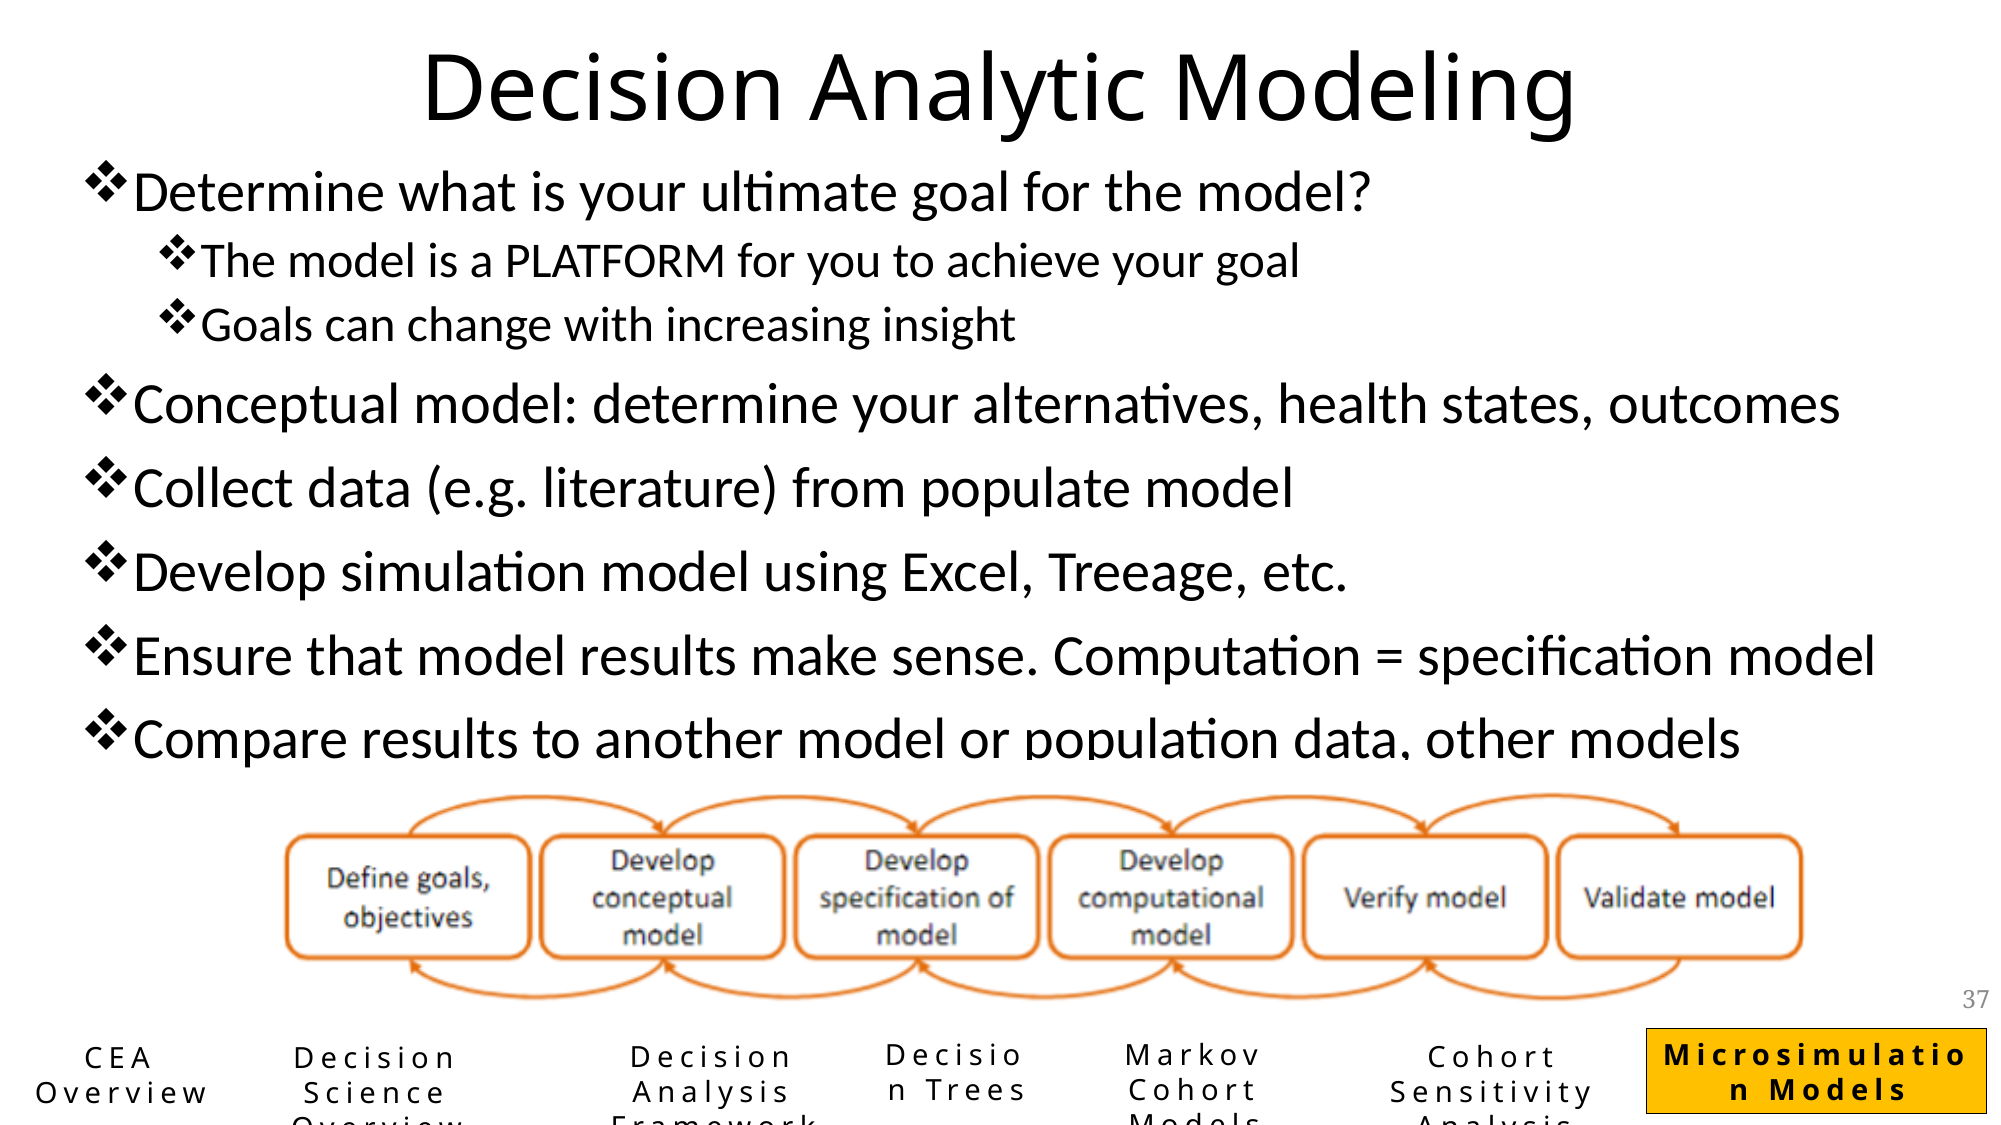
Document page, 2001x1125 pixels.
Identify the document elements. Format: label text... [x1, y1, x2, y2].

list Determine what is your ultimate goal for the model? The model is a PLATFORM for you to achieve your goal Goals can change with increasing insight Conceptual model: determine your alternatives, health states, outcomes Collect data (e.g. literature) from populate model Develop simulation model using Excel, Treeage, etc. Ensure that model results make sense. Computation = specification model Compare results to another model or population data, other models [65, 153, 2000, 1014]
text_box Cohort Sensitivity Analysis [1323, 1030, 1664, 1125]
title Decision Analytic Modeling [137, 3, 1863, 153]
text_box CEA Overview [2, 1031, 239, 1117]
picture [266, 760, 1821, 1028]
text_box 37 [1937, 987, 2000, 1014]
text_box Decision Analysis Framework [534, 1030, 892, 1125]
text_box Decision Science Overview [221, 1032, 532, 1125]
text_box Markov Cohort Models [1043, 1028, 1345, 1125]
text_box Decision Trees [868, 1028, 1043, 1114]
text_box Microsimulation Models [1646, 1028, 1987, 1114]
